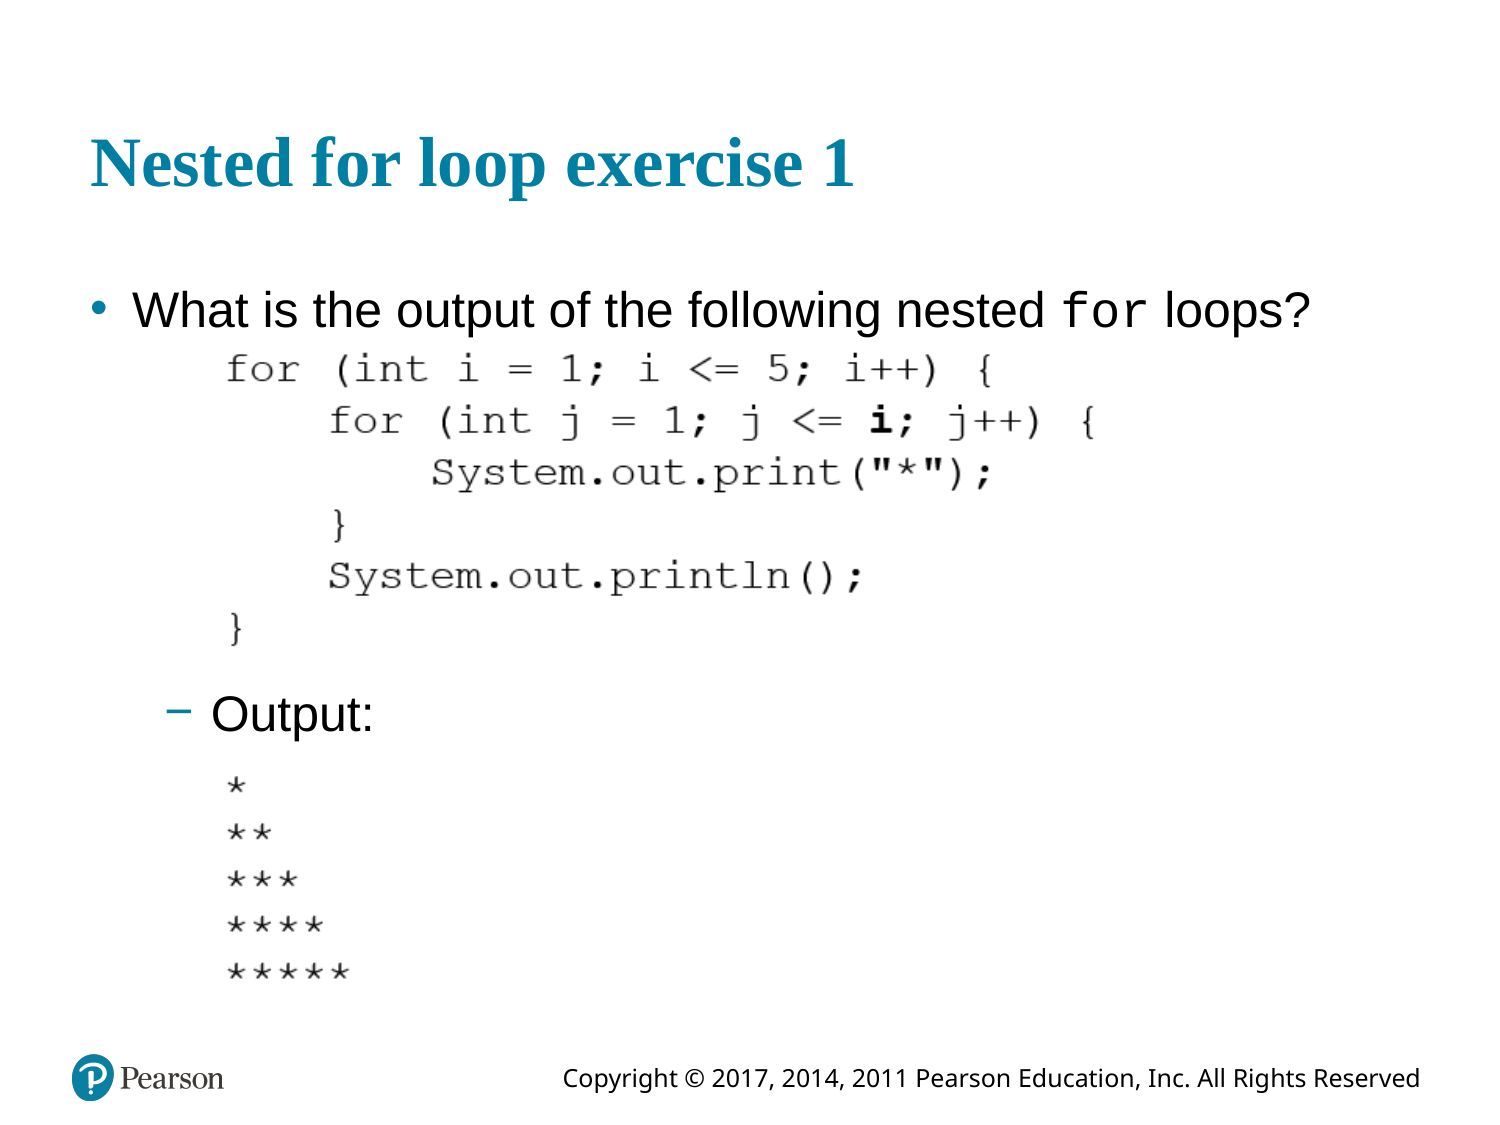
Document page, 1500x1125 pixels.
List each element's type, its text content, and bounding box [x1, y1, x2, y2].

picture [191, 750, 359, 996]
picture [80, 1063, 106, 1088]
picture [98, 1054, 224, 1101]
title Nested for loop exercise 1 [75, 35, 1425, 216]
list What is the output of the following nested for loops? [75, 262, 1425, 327]
picture [72, 1087, 83, 1101]
list Output: [75, 665, 402, 738]
picture [72, 1054, 88, 1070]
picture [191, 338, 1112, 654]
